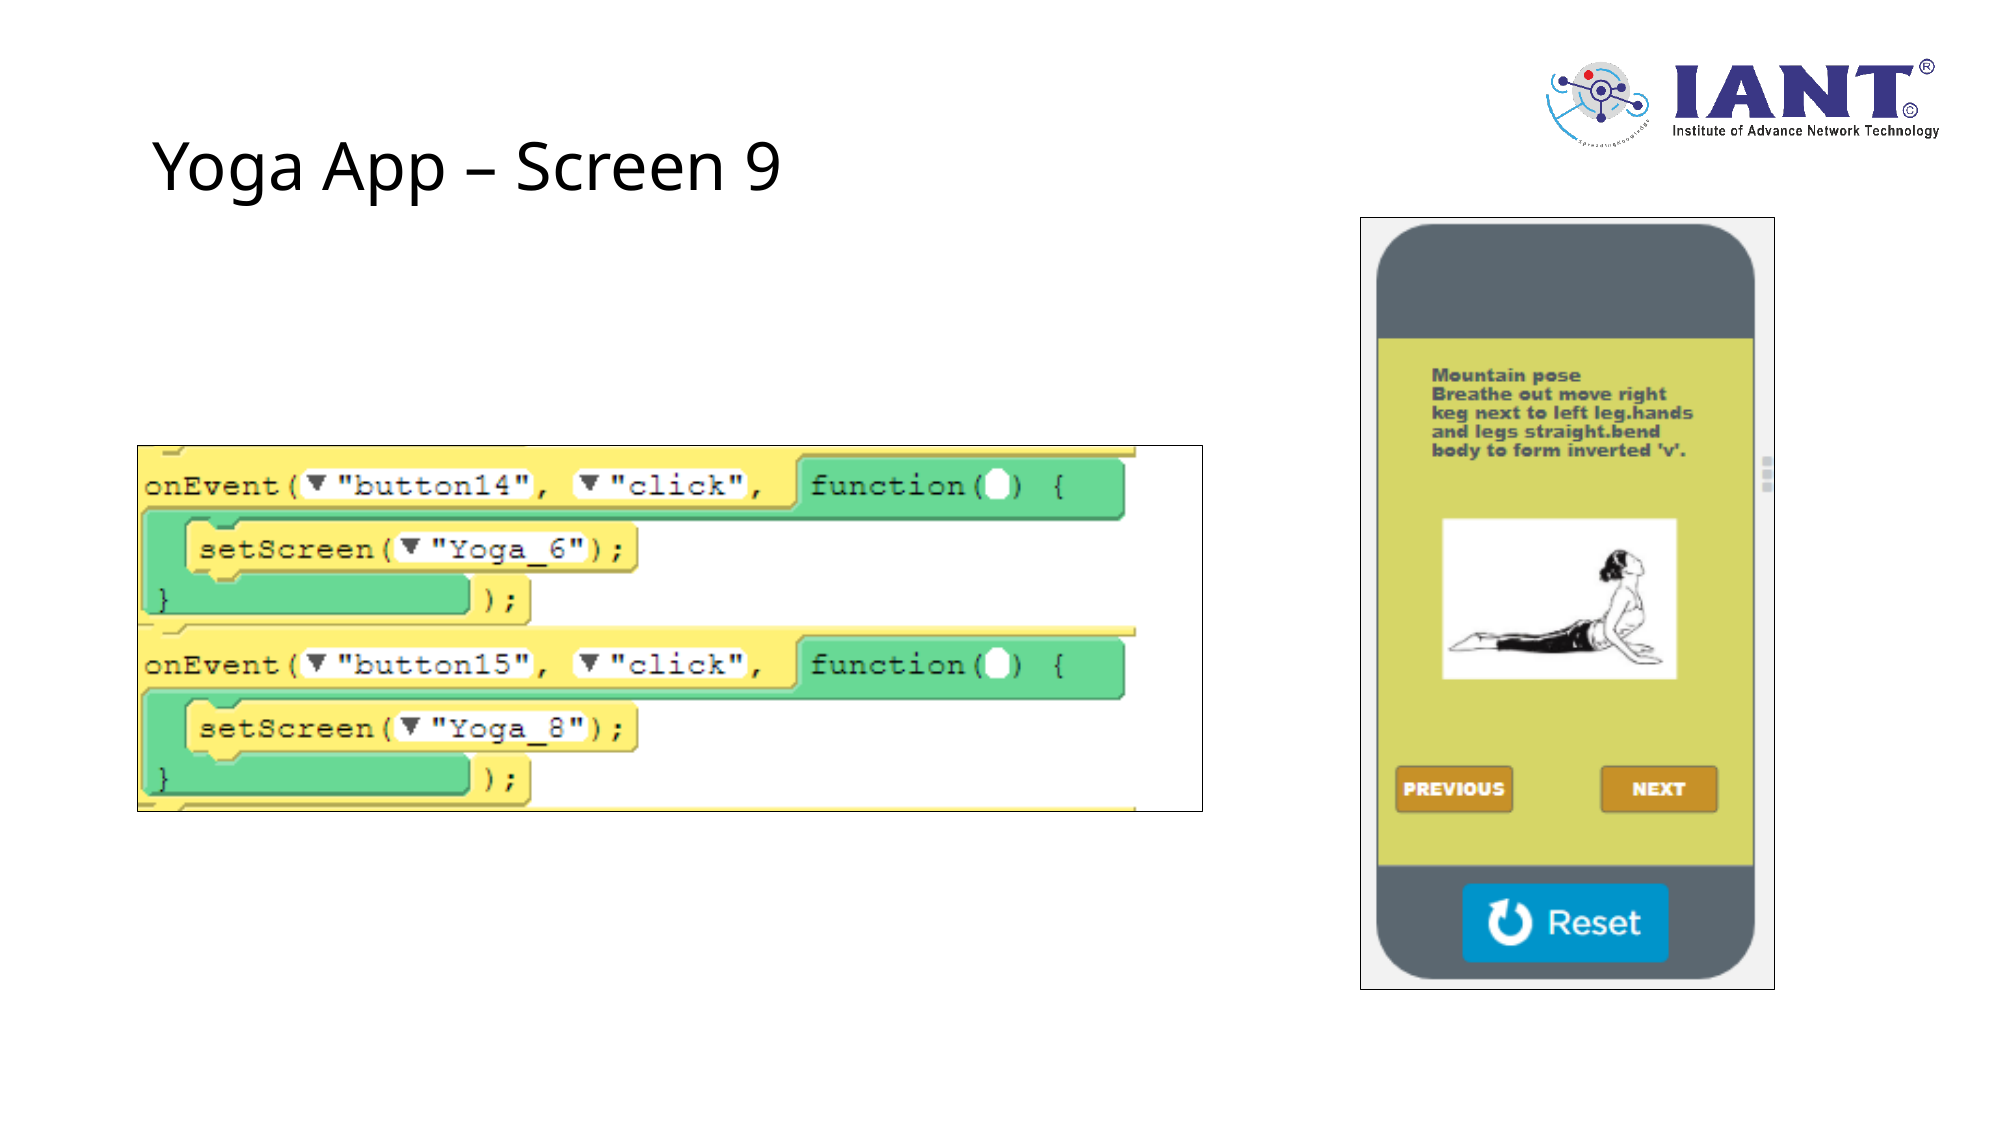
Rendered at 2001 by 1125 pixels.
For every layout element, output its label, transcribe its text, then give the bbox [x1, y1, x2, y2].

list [137, 445, 1202, 812]
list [1360, 217, 1774, 989]
title Yoga App – Screen 9 [137, 59, 1863, 278]
picture [1524, 37, 1968, 158]
